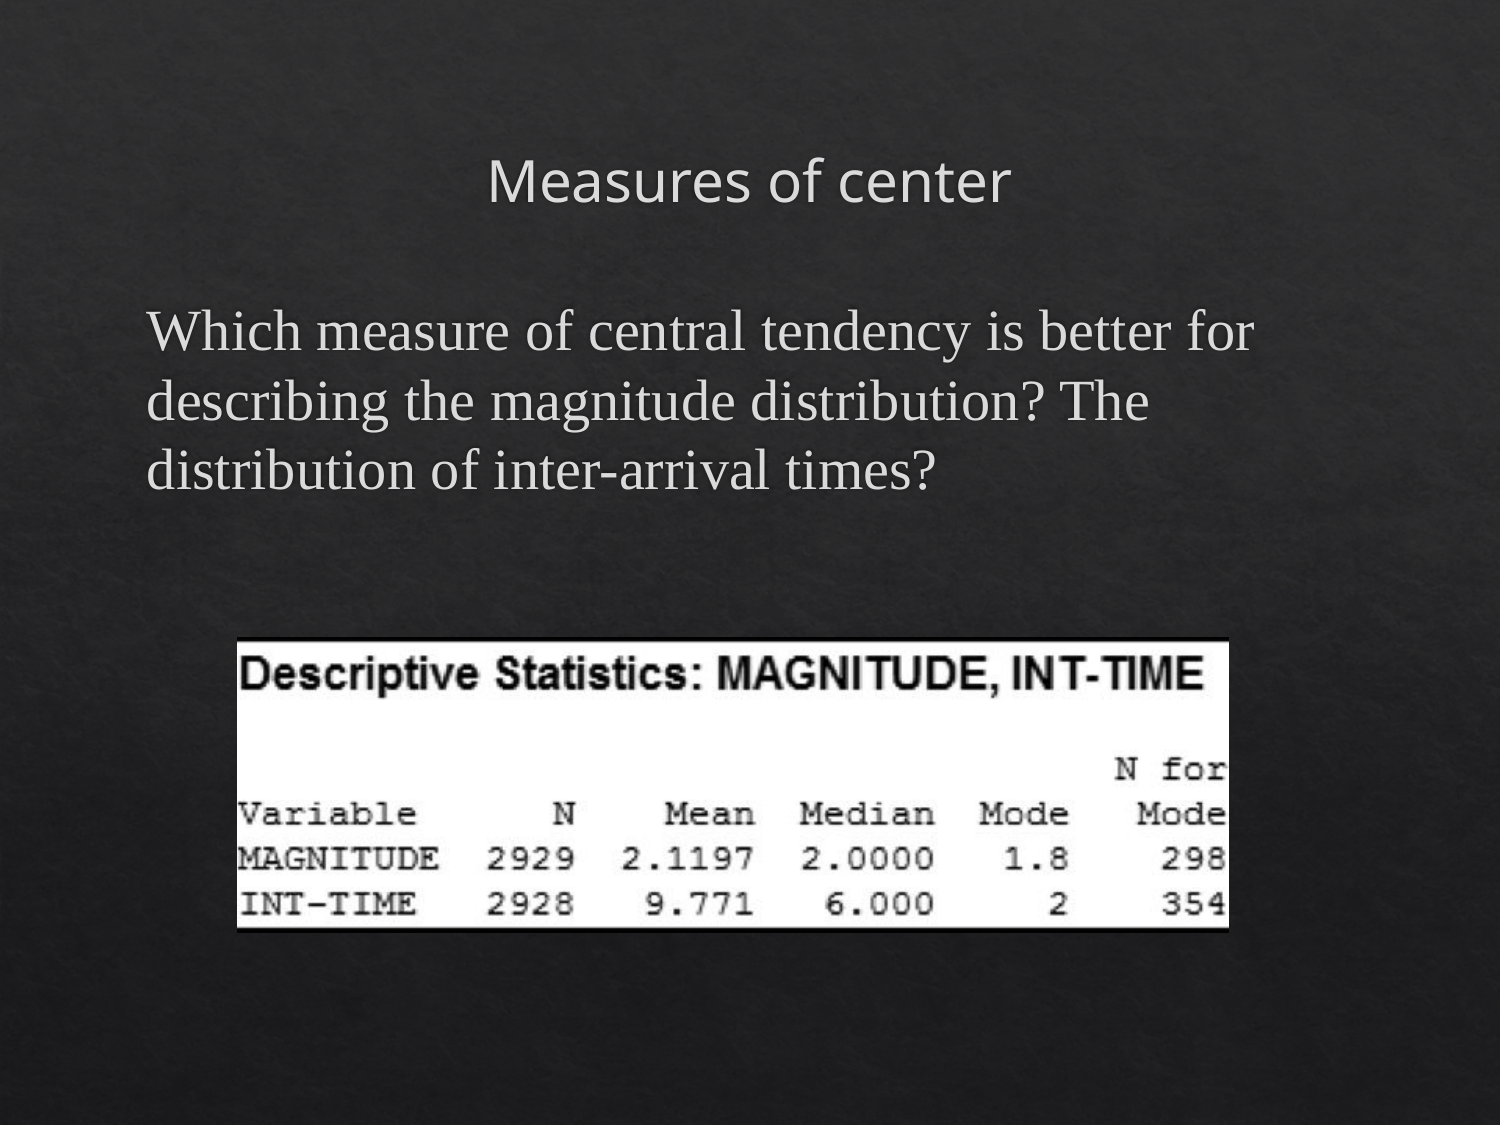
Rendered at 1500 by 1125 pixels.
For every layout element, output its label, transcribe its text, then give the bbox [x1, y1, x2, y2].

list Which measure of central tendency is better for describing the magnitude distribution? The distribution of inter-arrival times? [112, 284, 1387, 950]
title Measures of center [112, 99, 1387, 260]
picture [237, 637, 1229, 934]
